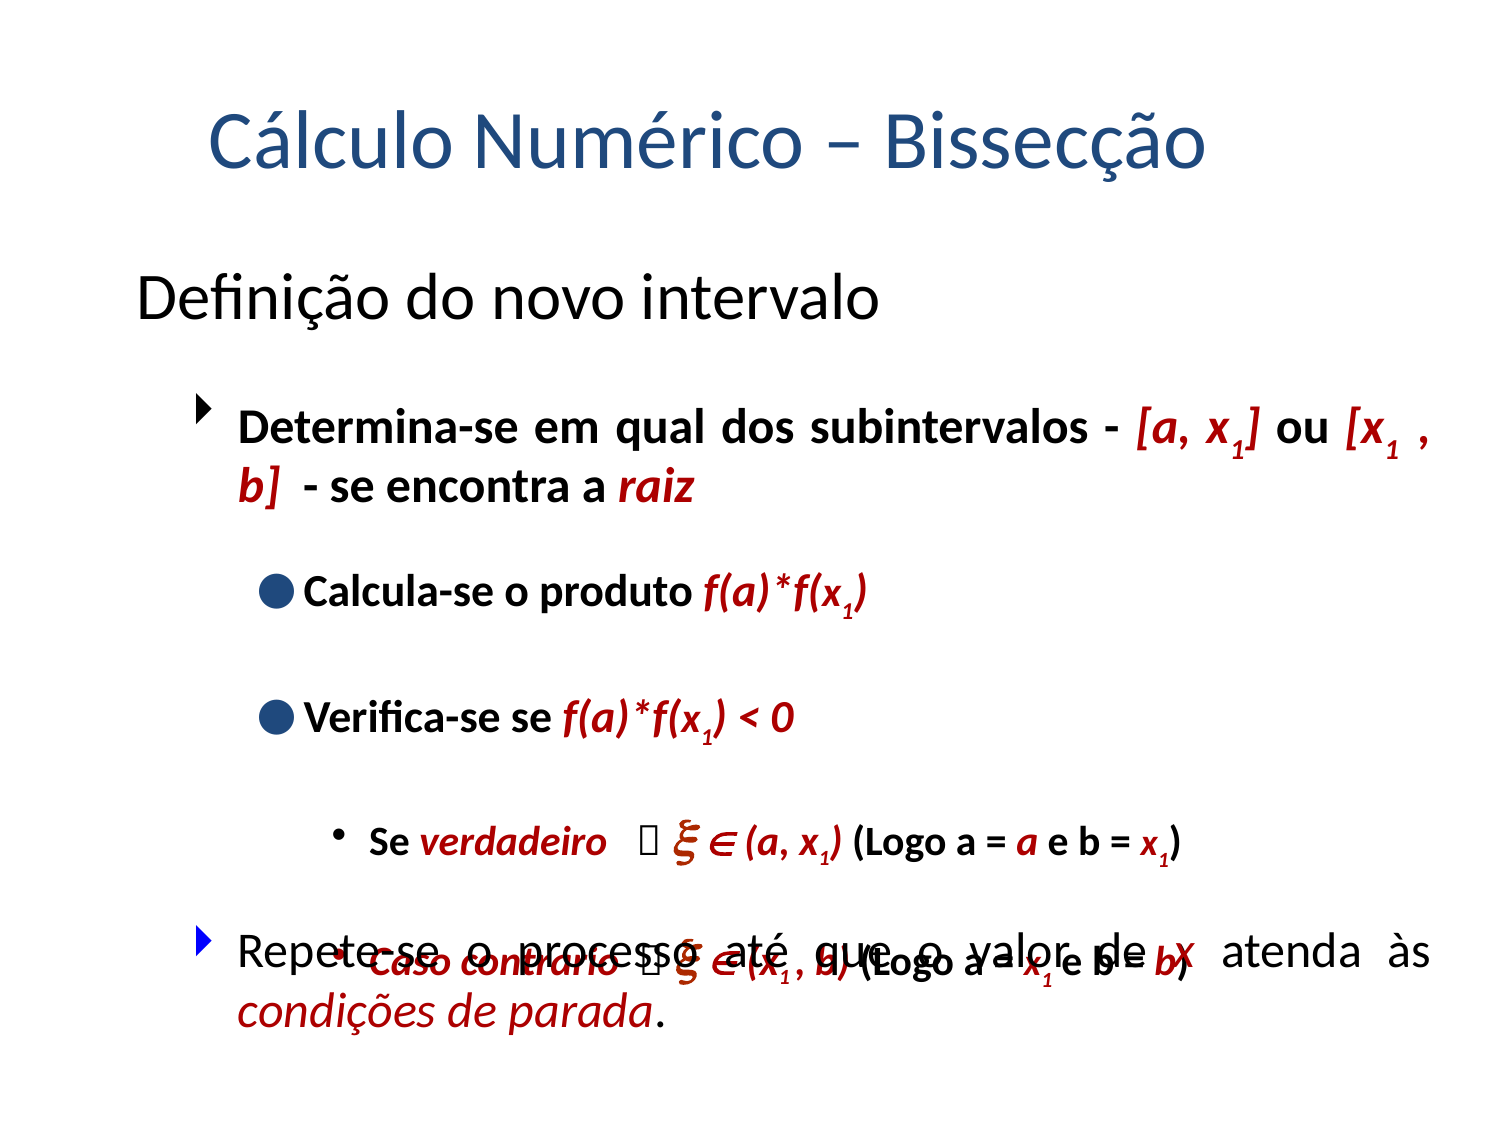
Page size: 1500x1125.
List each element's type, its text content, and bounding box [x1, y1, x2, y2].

text_box Definição do novo intervalo [122, 244, 1401, 340]
text_box Repete-se o processo até que o valor de x atenda às condições de parada. [166, 910, 1447, 1055]
list Determina-se em qual dos subintervalos - [a, x1] ou [x1 , b] - se encontra a raiz Calcula-se o produto f(a)*f(x1) Verifica-se se f(a)*f(x1) < 0 Se verdadeiro    (a, x1) (Logo a = a e b = x1) Caso contrario    (x1 , b) (Logo a = x1 e b = b) [166, 372, 1447, 900]
text_box Cálculo Numérico – Bissecção [194, 87, 1473, 193]
